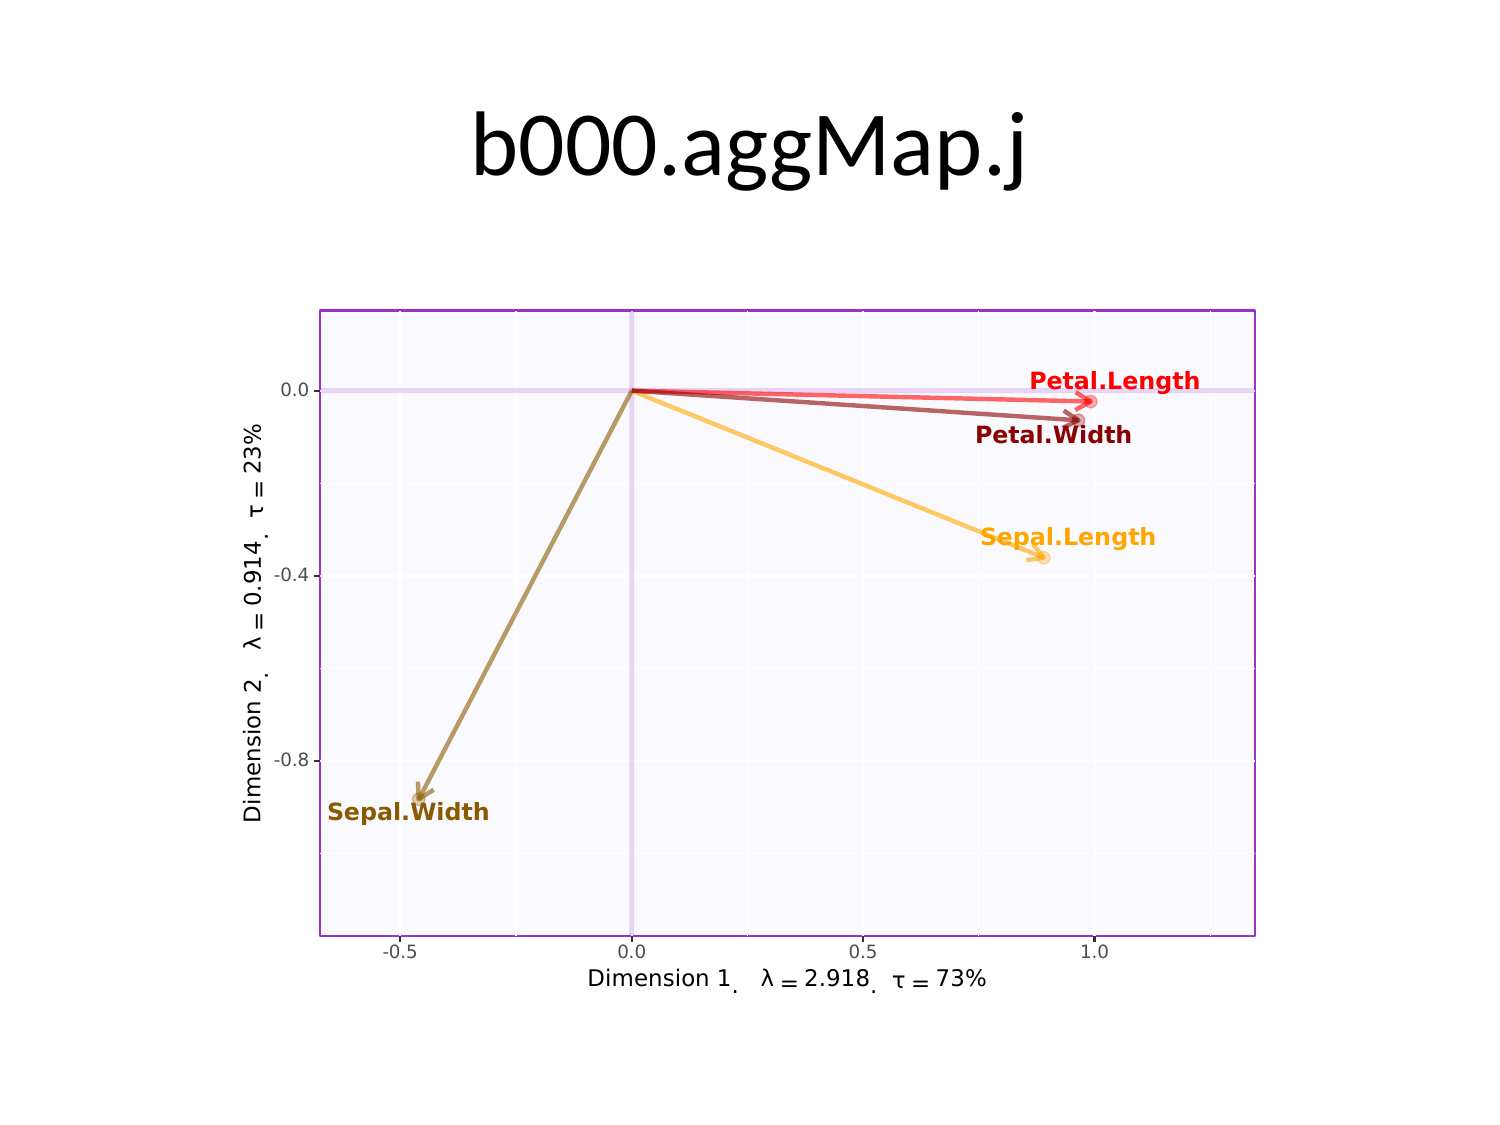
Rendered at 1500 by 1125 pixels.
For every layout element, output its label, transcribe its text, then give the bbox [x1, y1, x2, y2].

title b000.aggMap.j [75, 45, 1425, 233]
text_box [74, 262, 1426, 1006]
